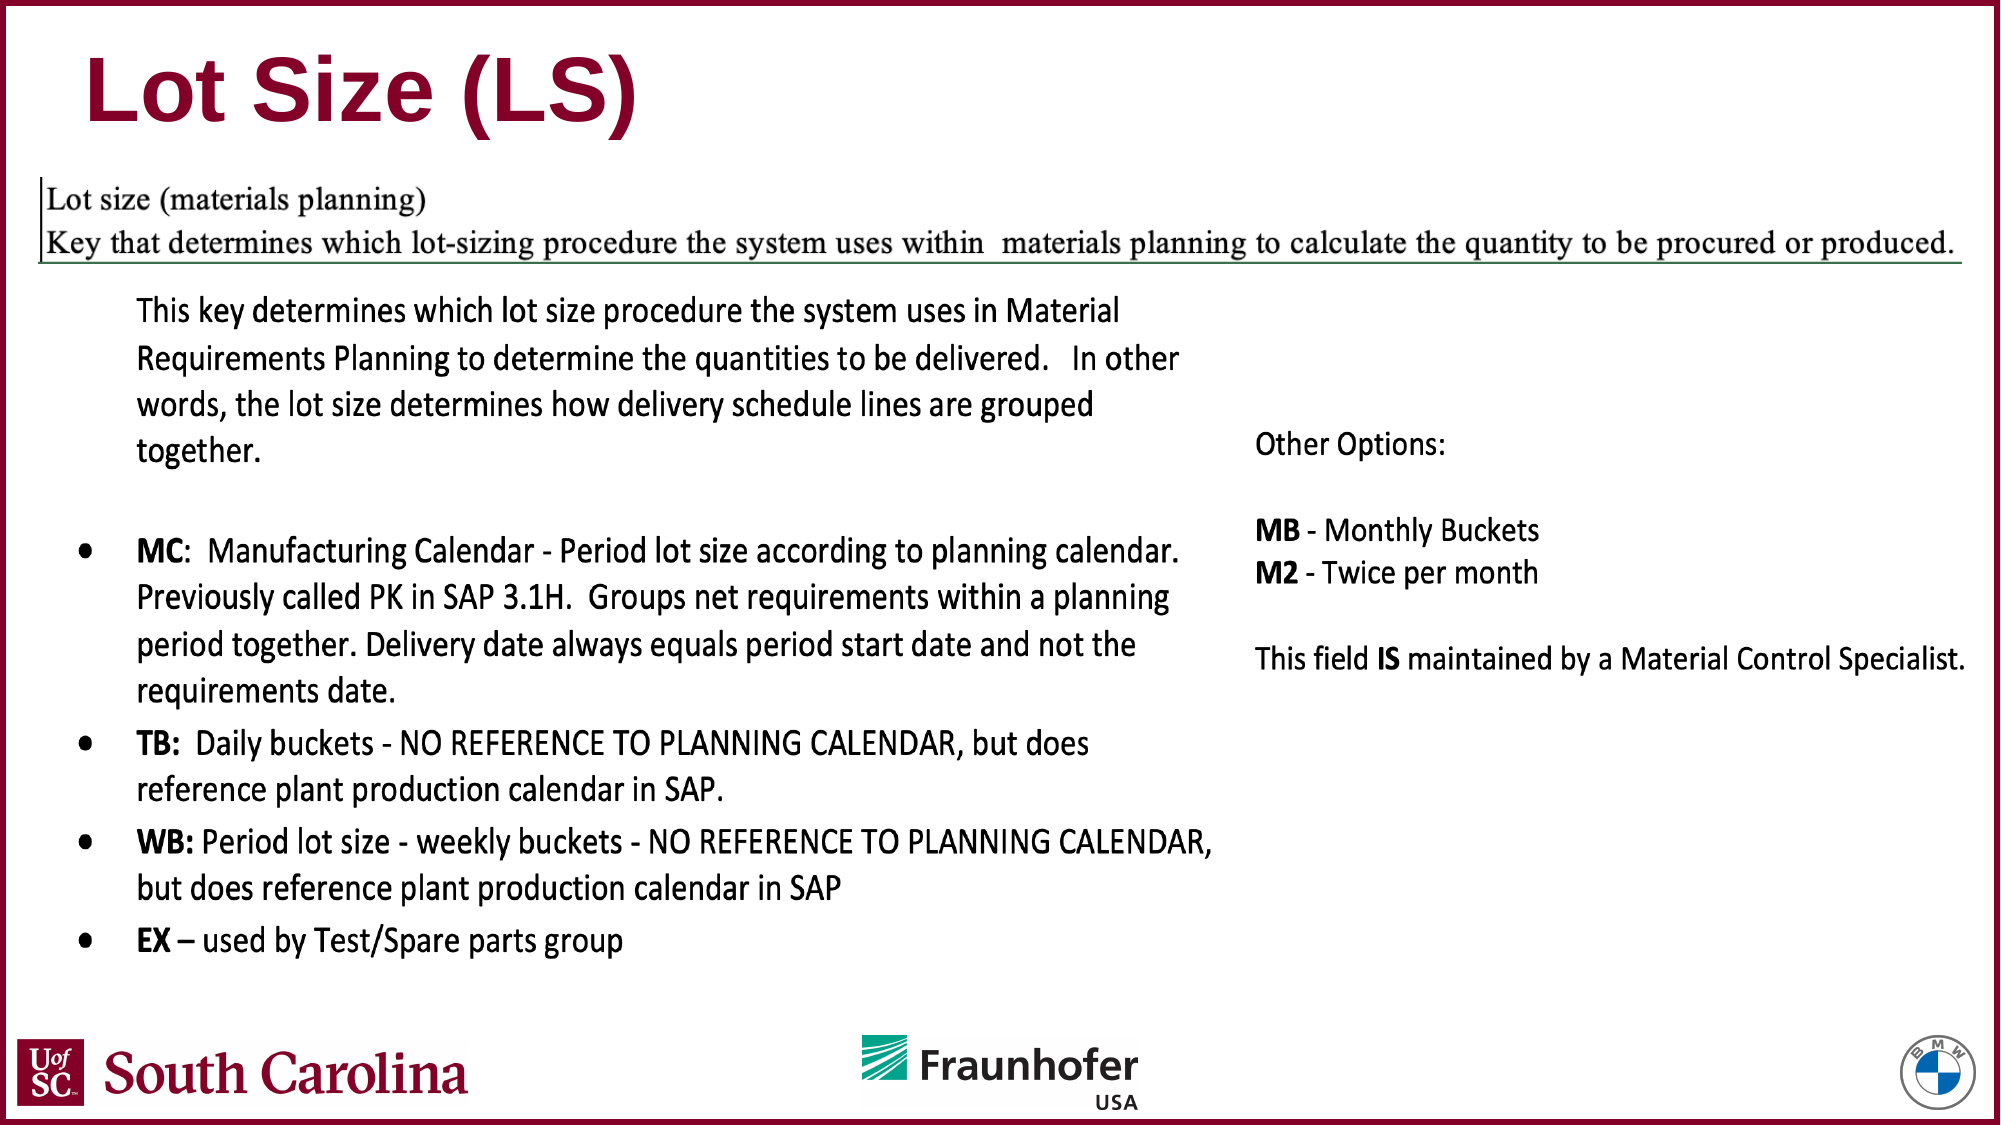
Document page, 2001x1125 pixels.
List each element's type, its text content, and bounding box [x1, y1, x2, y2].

title Lot Size (LS) [69, 22, 1935, 162]
picture [862, 1035, 1138, 1110]
picture [17, 1039, 468, 1106]
picture [1900, 1035, 1976, 1110]
picture [16, 287, 1978, 982]
picture [38, 176, 1962, 264]
